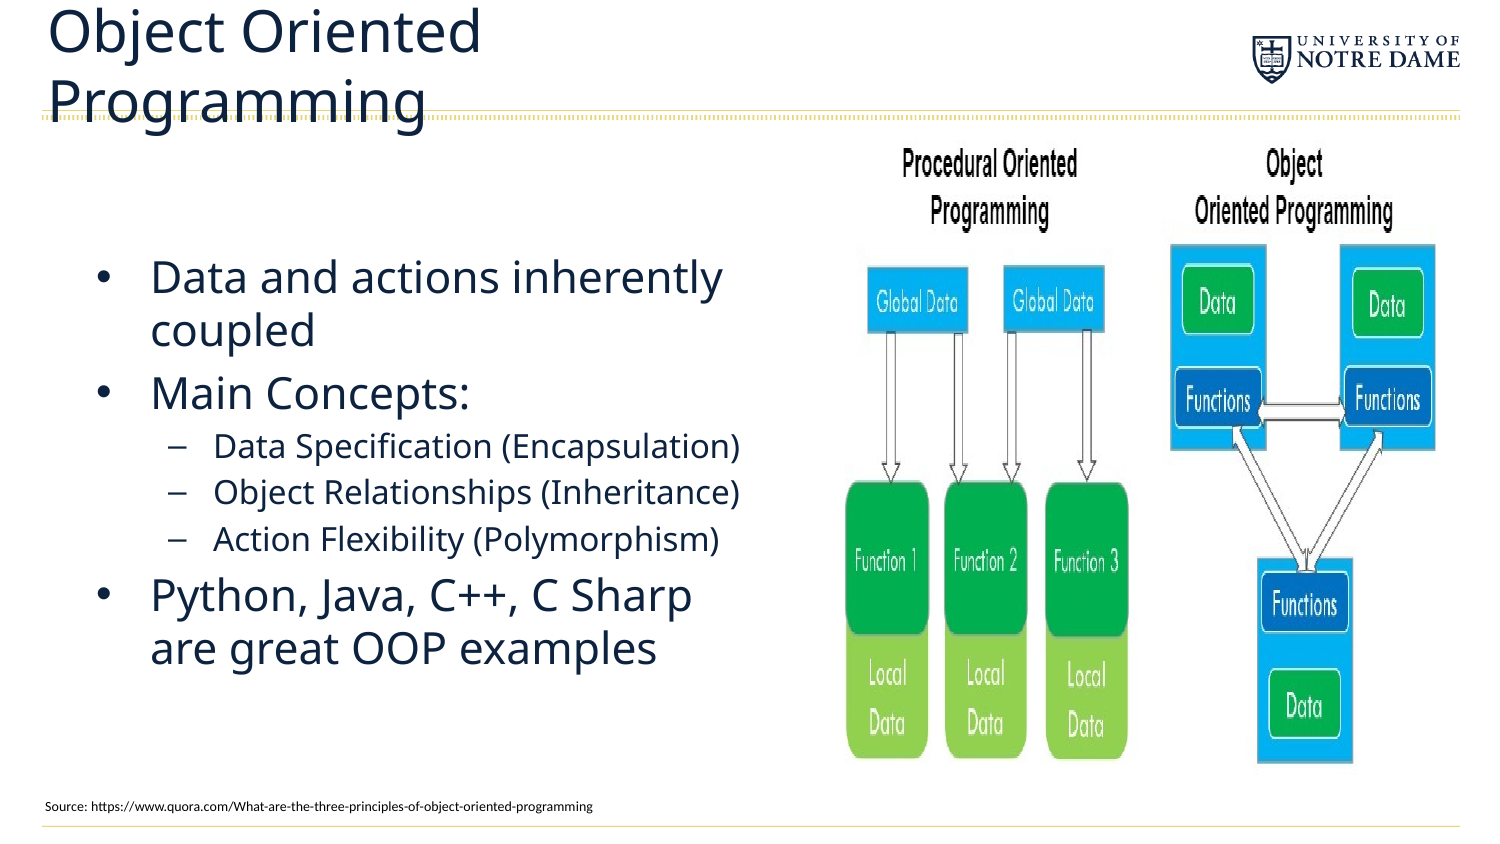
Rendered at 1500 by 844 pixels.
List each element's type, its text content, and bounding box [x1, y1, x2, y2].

title Object Oriented Programming [32, 15, 886, 112]
text_box Source: https://www.quora.com/What-are-the-three-principles-of-object-oriented-programming [30, 790, 622, 822]
picture [0, 0, 1500, 844]
list Data and actions inherently coupled Main Concepts: Data Specification (Encapsulation) Object Relationships (Inheritance) Action Flexibility (Polymorphism) Python, Java, C++, C Sharp are great OOP examples [80, 241, 763, 700]
